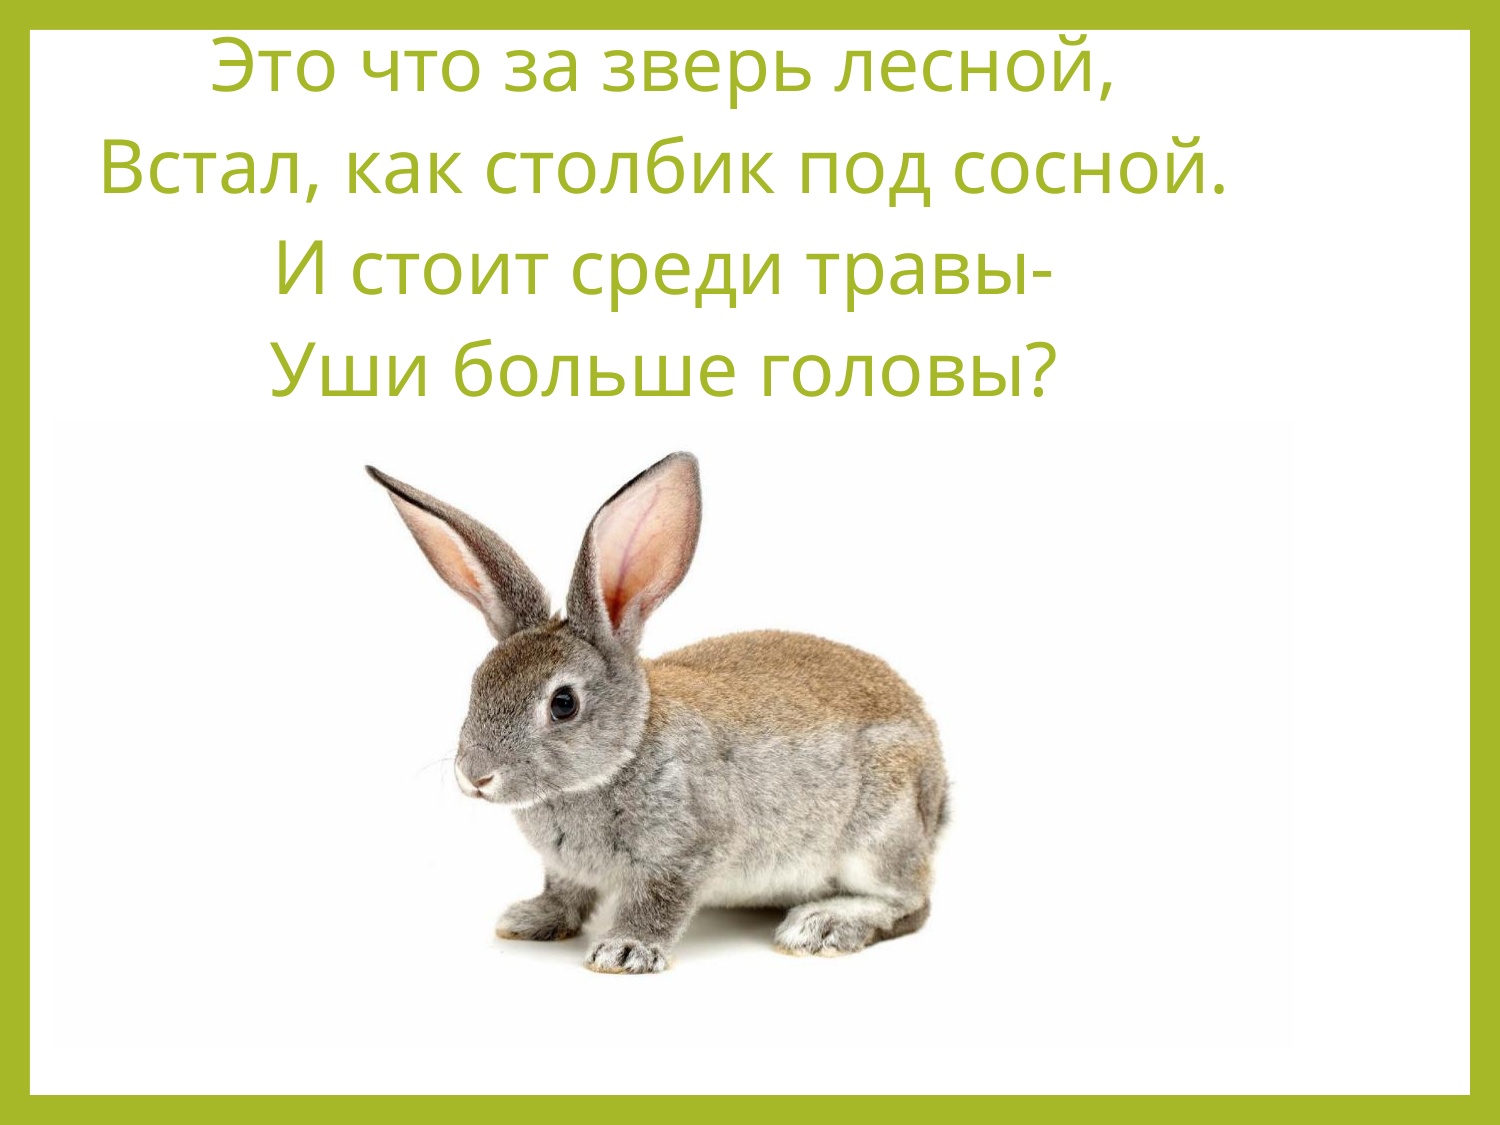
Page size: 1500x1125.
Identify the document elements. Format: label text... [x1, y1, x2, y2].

picture [52, 420, 1294, 1048]
list Это что за зверь лесной, Встал, как столбик под сосной. И стоит среди травы- Уши больше головы? [53, 19, 1270, 419]
